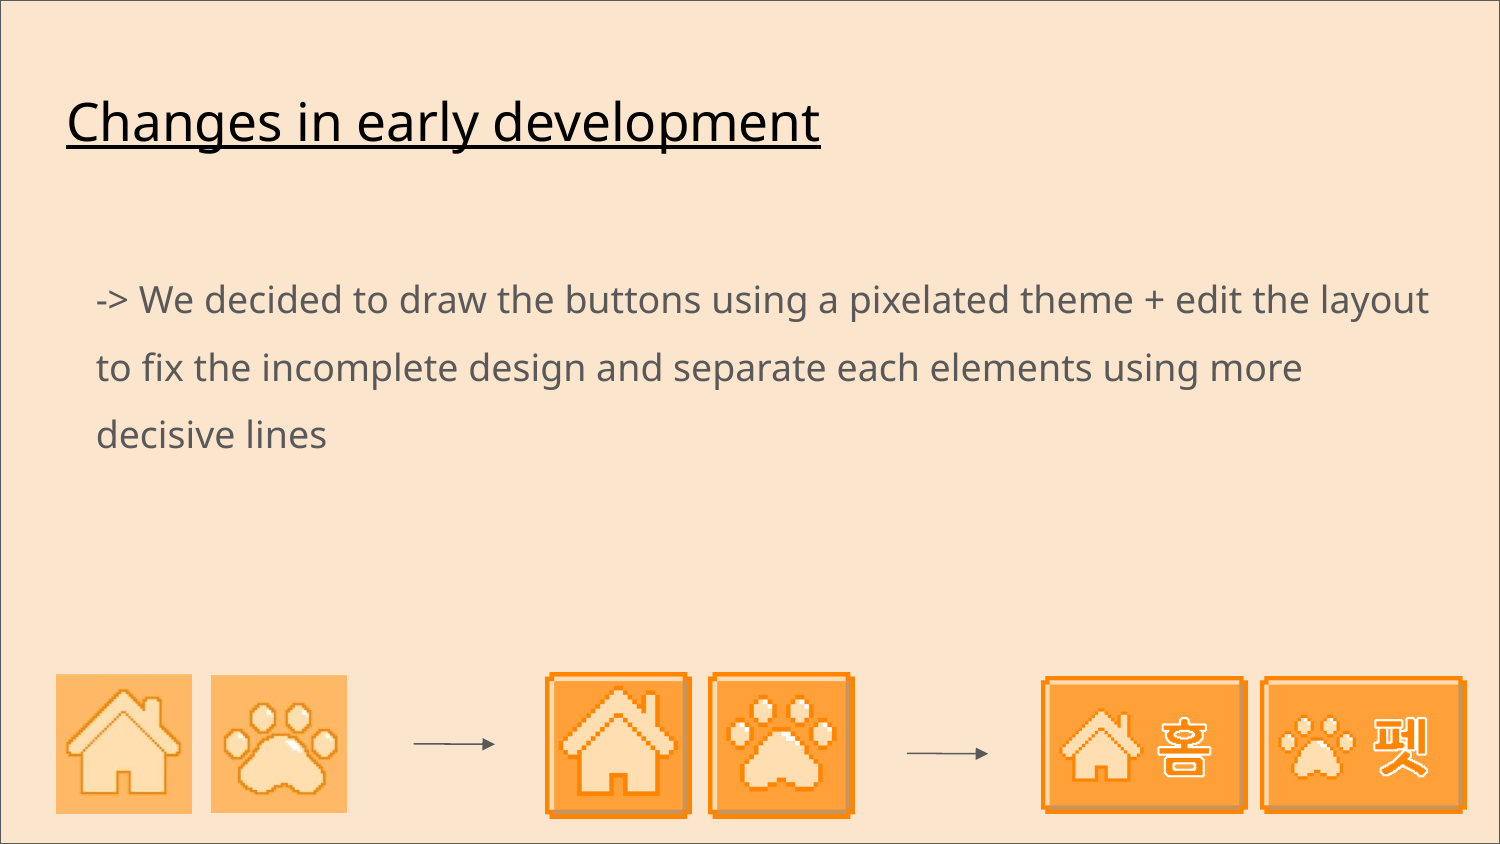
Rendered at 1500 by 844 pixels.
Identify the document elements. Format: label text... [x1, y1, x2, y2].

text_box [56, 674, 347, 814]
title Changes in early development [51, 72, 1449, 167]
list -> We decided to draw the buttons using a pixelated theme + edit the layout to fix the incomplete design and separate each elements using more decisive lines [80, 239, 1449, 642]
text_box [545, 672, 855, 819]
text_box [1041, 676, 1467, 815]
text_box [0, 0, 1500, 844]
